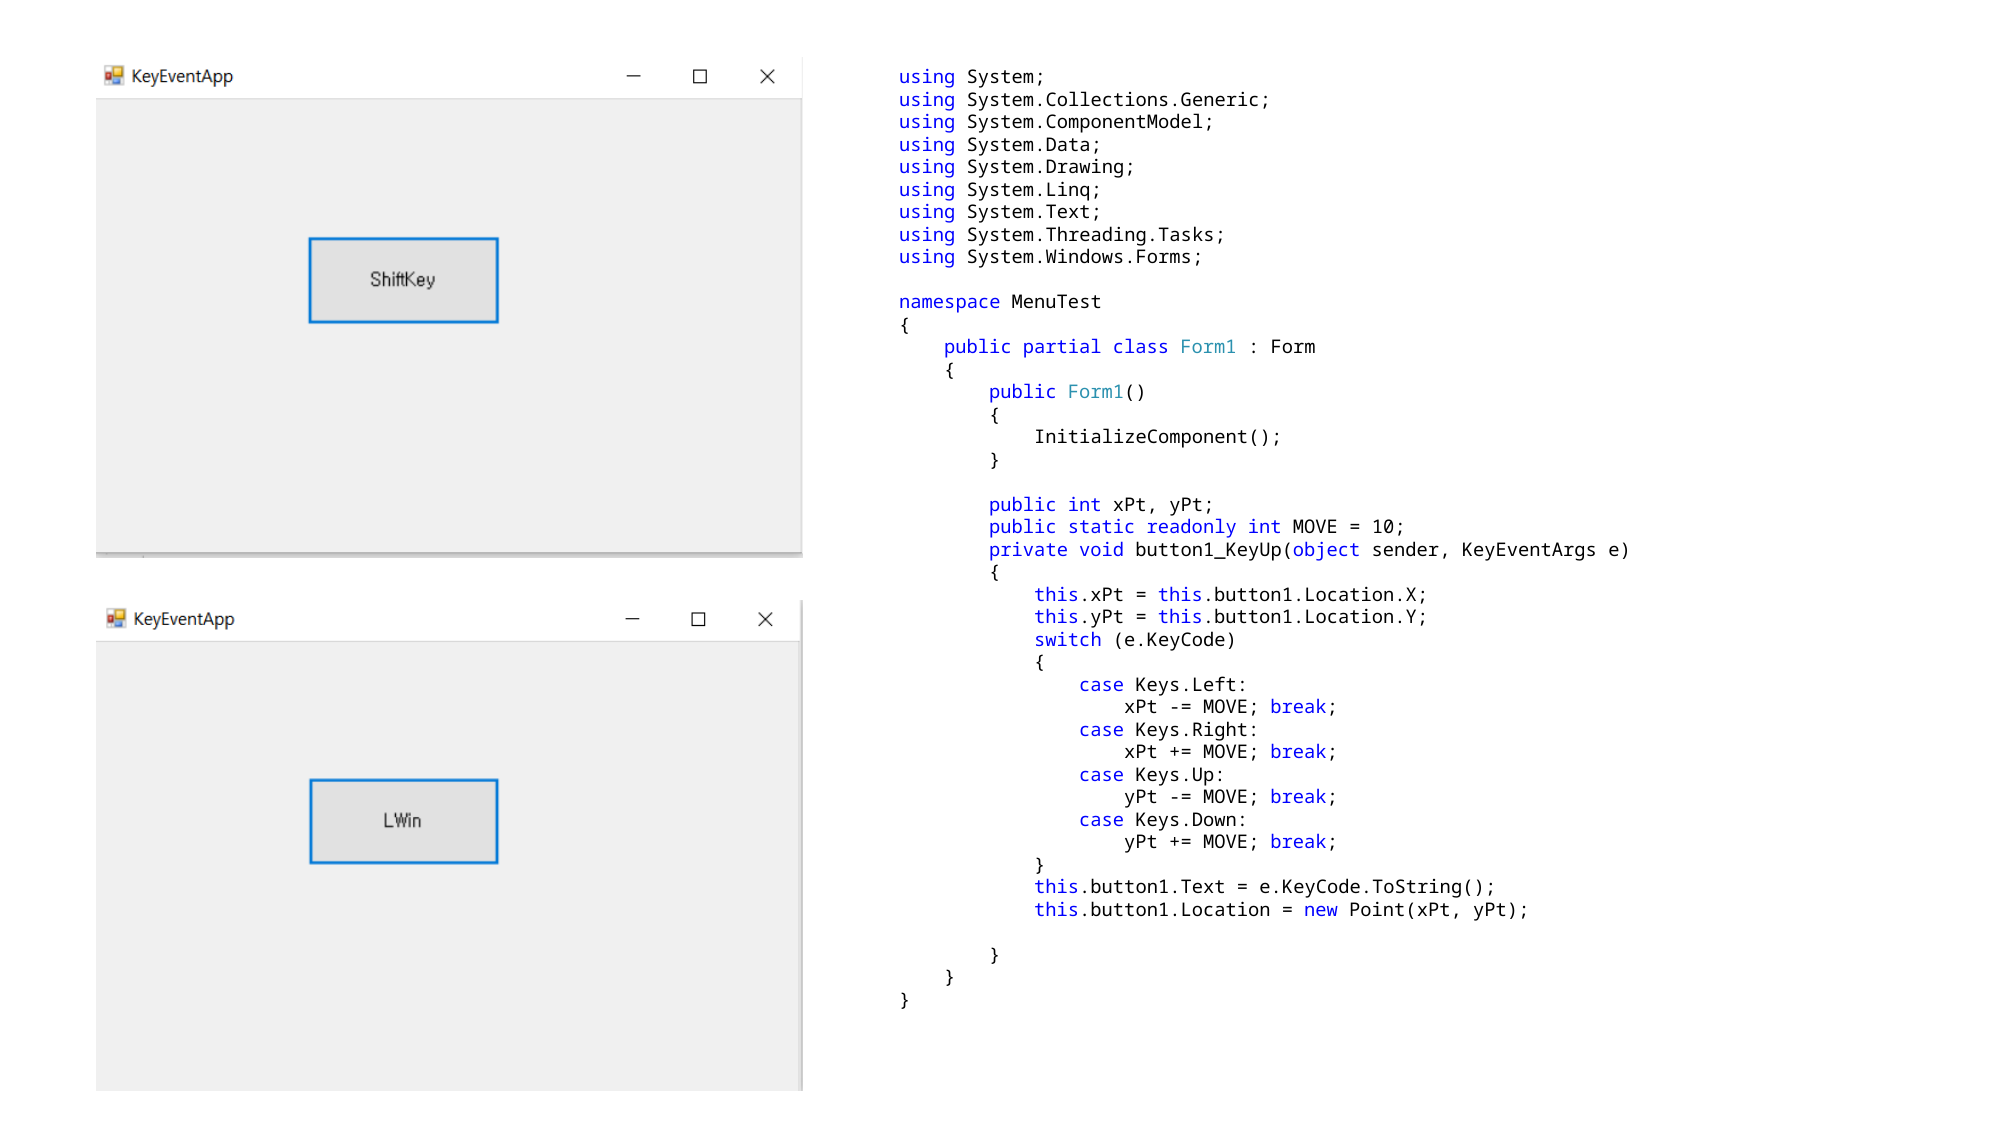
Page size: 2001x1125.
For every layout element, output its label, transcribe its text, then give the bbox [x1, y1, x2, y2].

text_box using System; using System.Collections.Generic; using System.ComponentModel; using System.Data; using System.Drawing; using System.Linq; using System.Text; using System.Threading.Tasks; using System.Windows.Forms; namespace MenuTest { public partial class Form1 : Form { public Form1() { InitializeComponent(); } public int xPt, yPt; public static readonly int MOVE = 10; private void button1_KeyUp(object sender, KeyEventArgs e) { this.xPt = this.button1.Location.X; this.yPt = this.button1.Location.Y; switch (e.KeyCode) { case Keys.Left: xPt -= MOVE; break; case Keys.Right: xPt += MOVE; break; case Keys.Up: yPt -= MOVE; break; case Keys.Down: yPt += MOVE; break; } this.button1.Text = e.KeyCode.ToString(); this.button1.Location = new Point(xPt, yPt); } } } [884, 57, 1885, 1018]
picture [96, 57, 803, 558]
picture [96, 600, 803, 1091]
